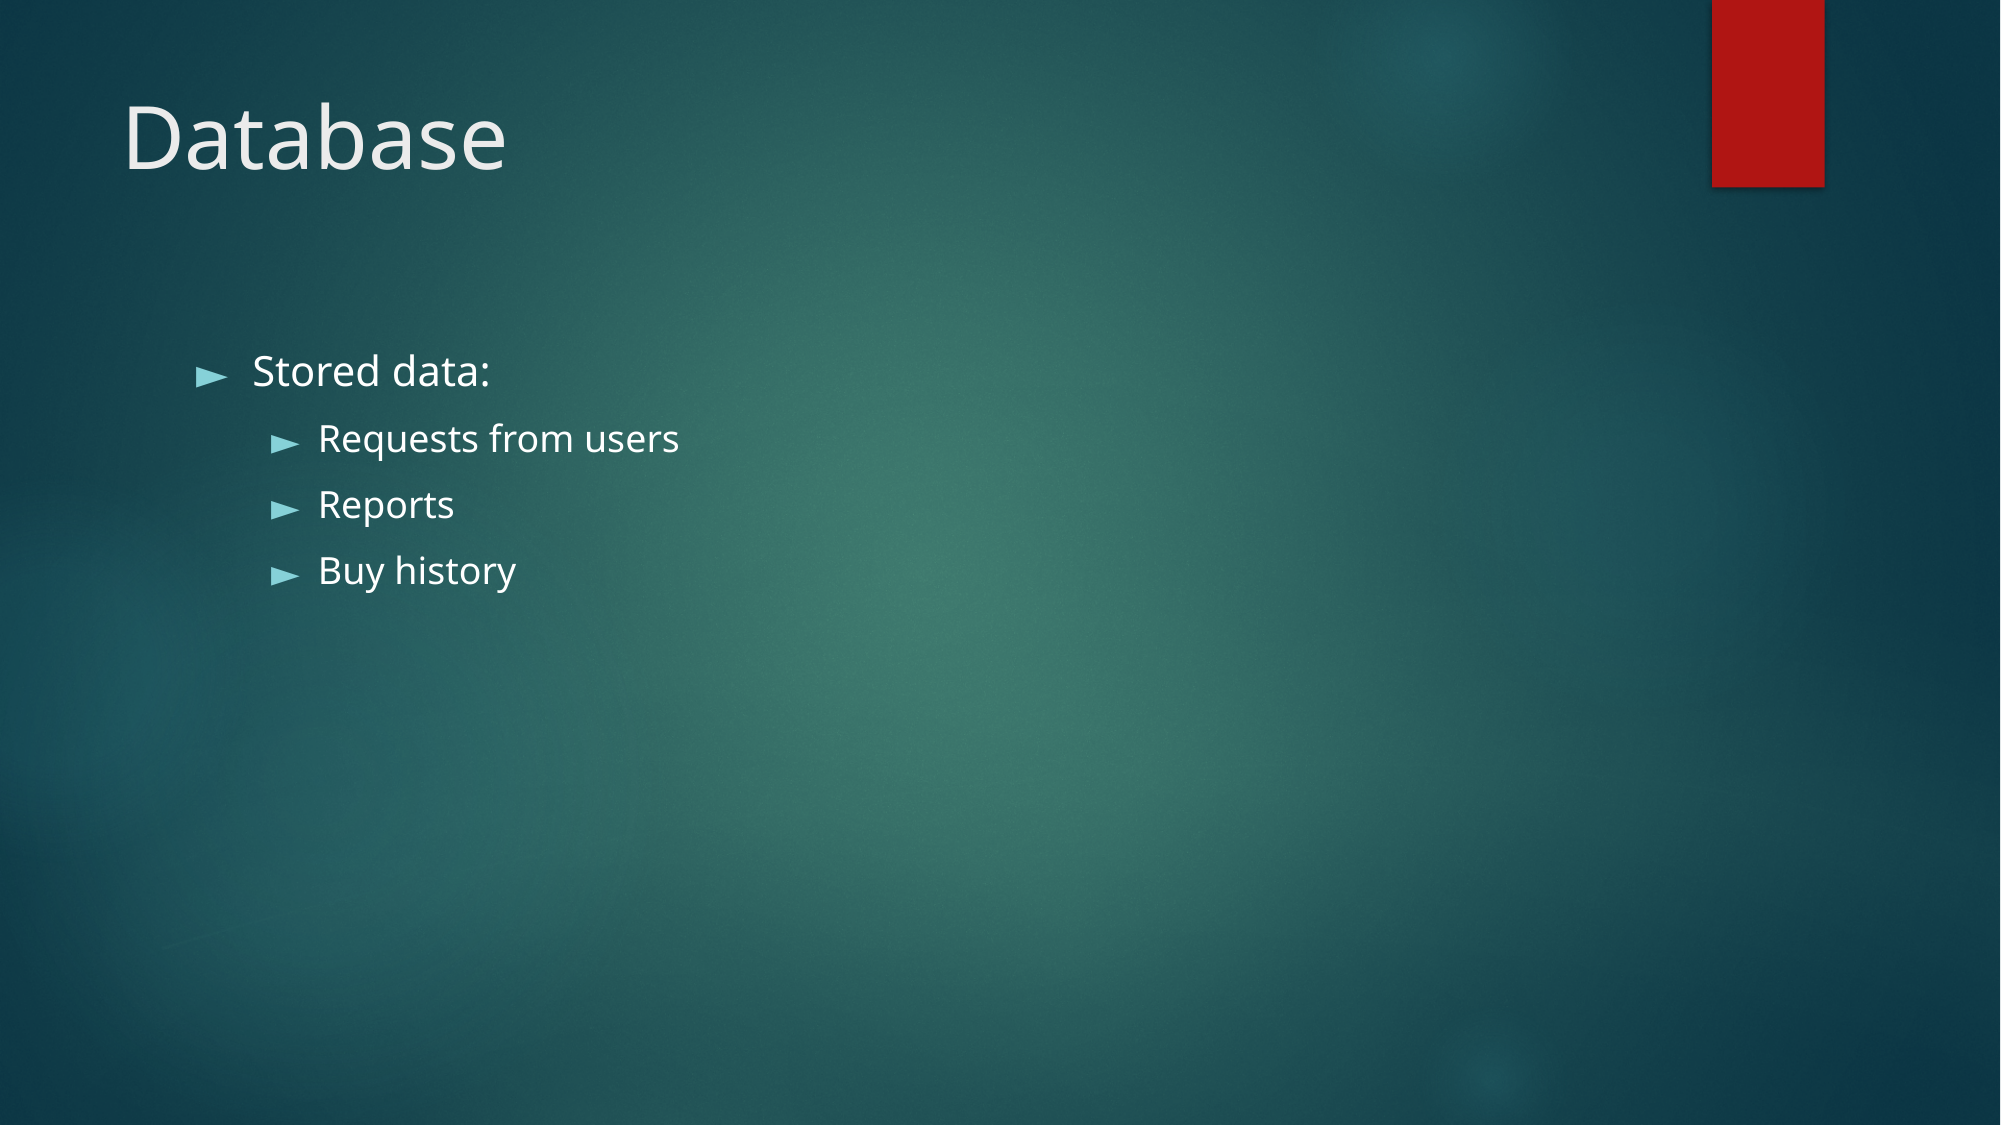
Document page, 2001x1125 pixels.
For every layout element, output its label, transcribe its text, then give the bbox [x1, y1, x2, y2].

title Database [106, 74, 1649, 304]
picture [0, 0, 2001, 1125]
list Stored data: Requests from users Reports Buy history [181, 336, 1649, 1025]
